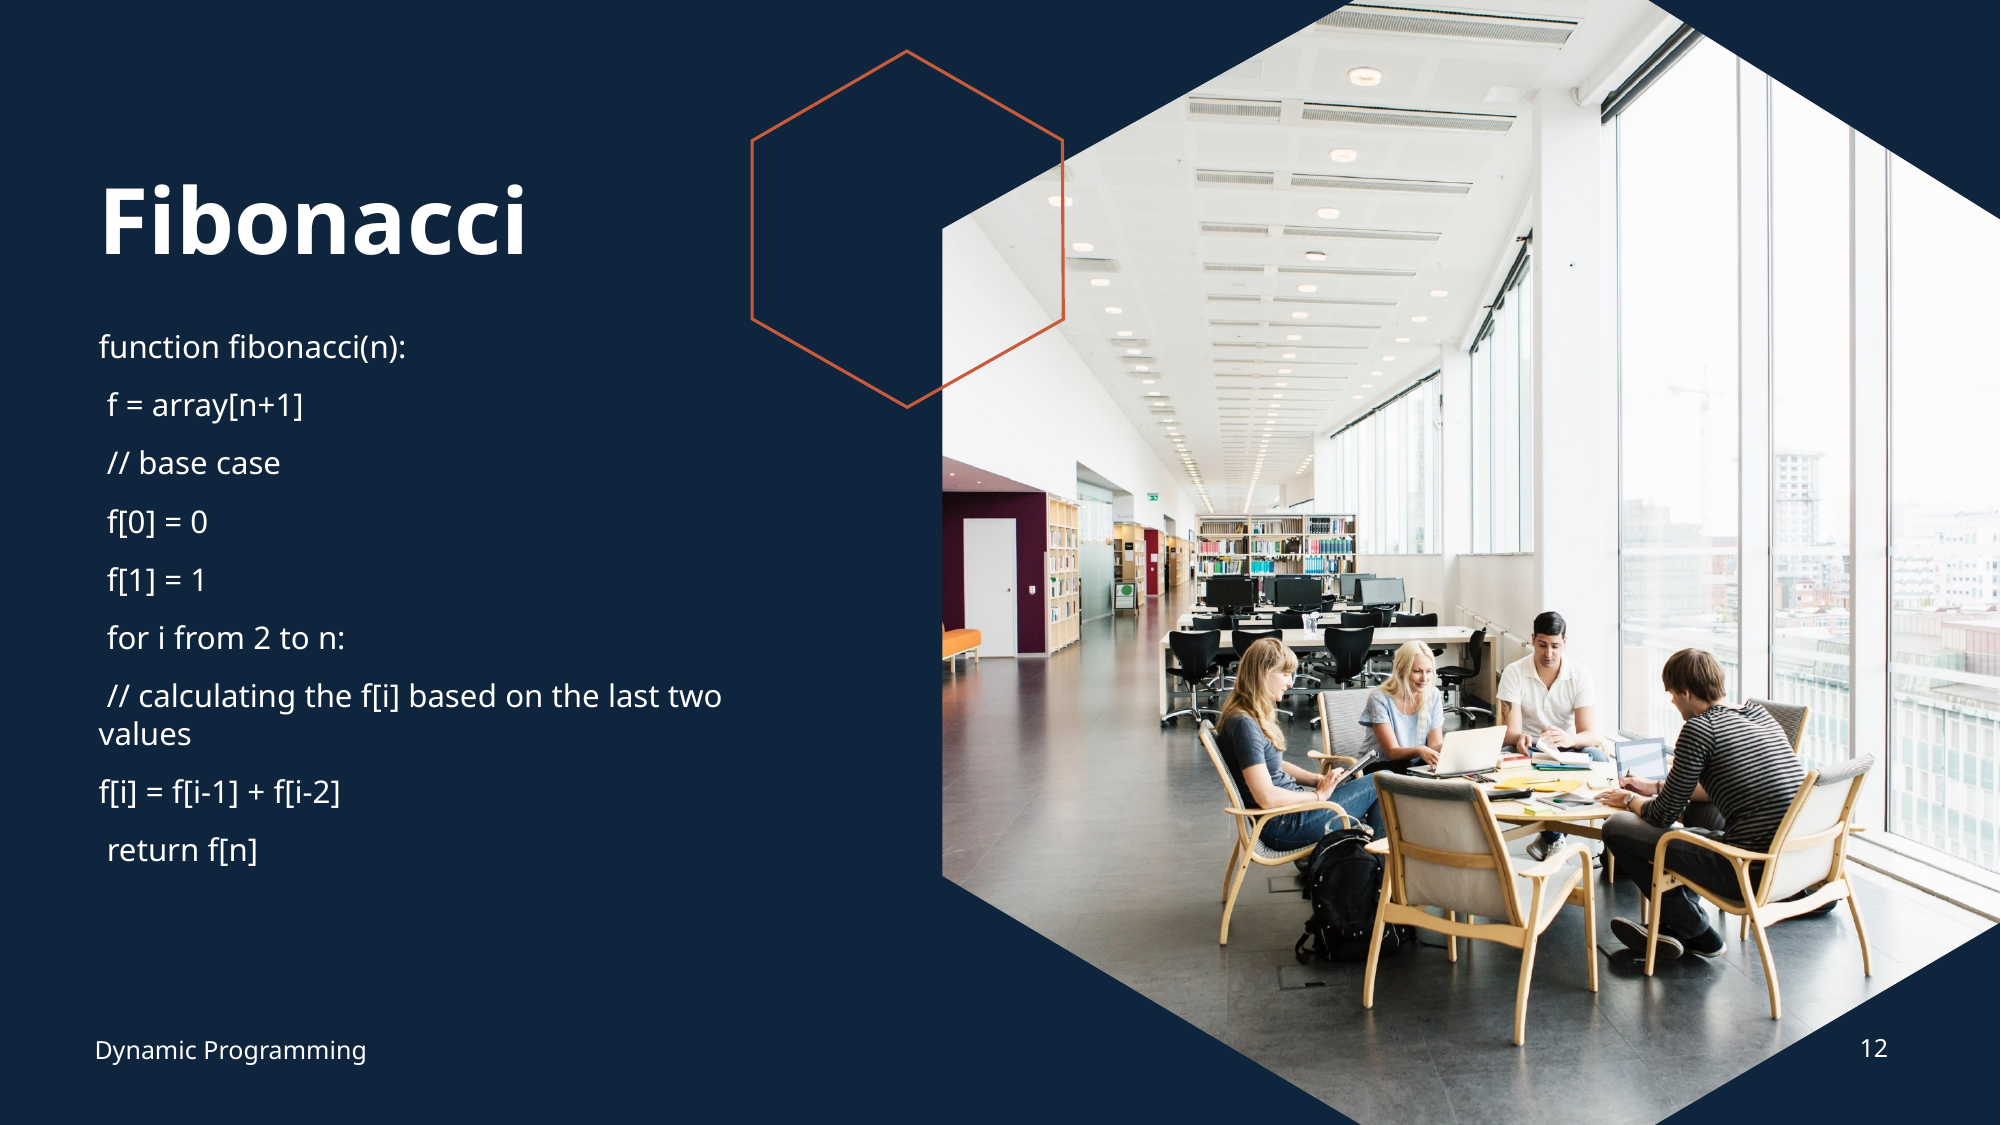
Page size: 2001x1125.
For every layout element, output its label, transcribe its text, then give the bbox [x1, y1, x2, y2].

picture [942, 0, 2000, 1125]
footer Dynamic Programming [79, 1020, 755, 1080]
list function fibonacci(n): f = array[n+1] // base case f[0] = 0 f[1] = 1 for i from 2 to n: // calculating the f[i] based on the last two values f[i] = f[i-1] + f[i-2] return f[n] [83, 319, 783, 776]
title Fibonacci [83, 130, 768, 319]
text_box [752, 51, 942, 408]
